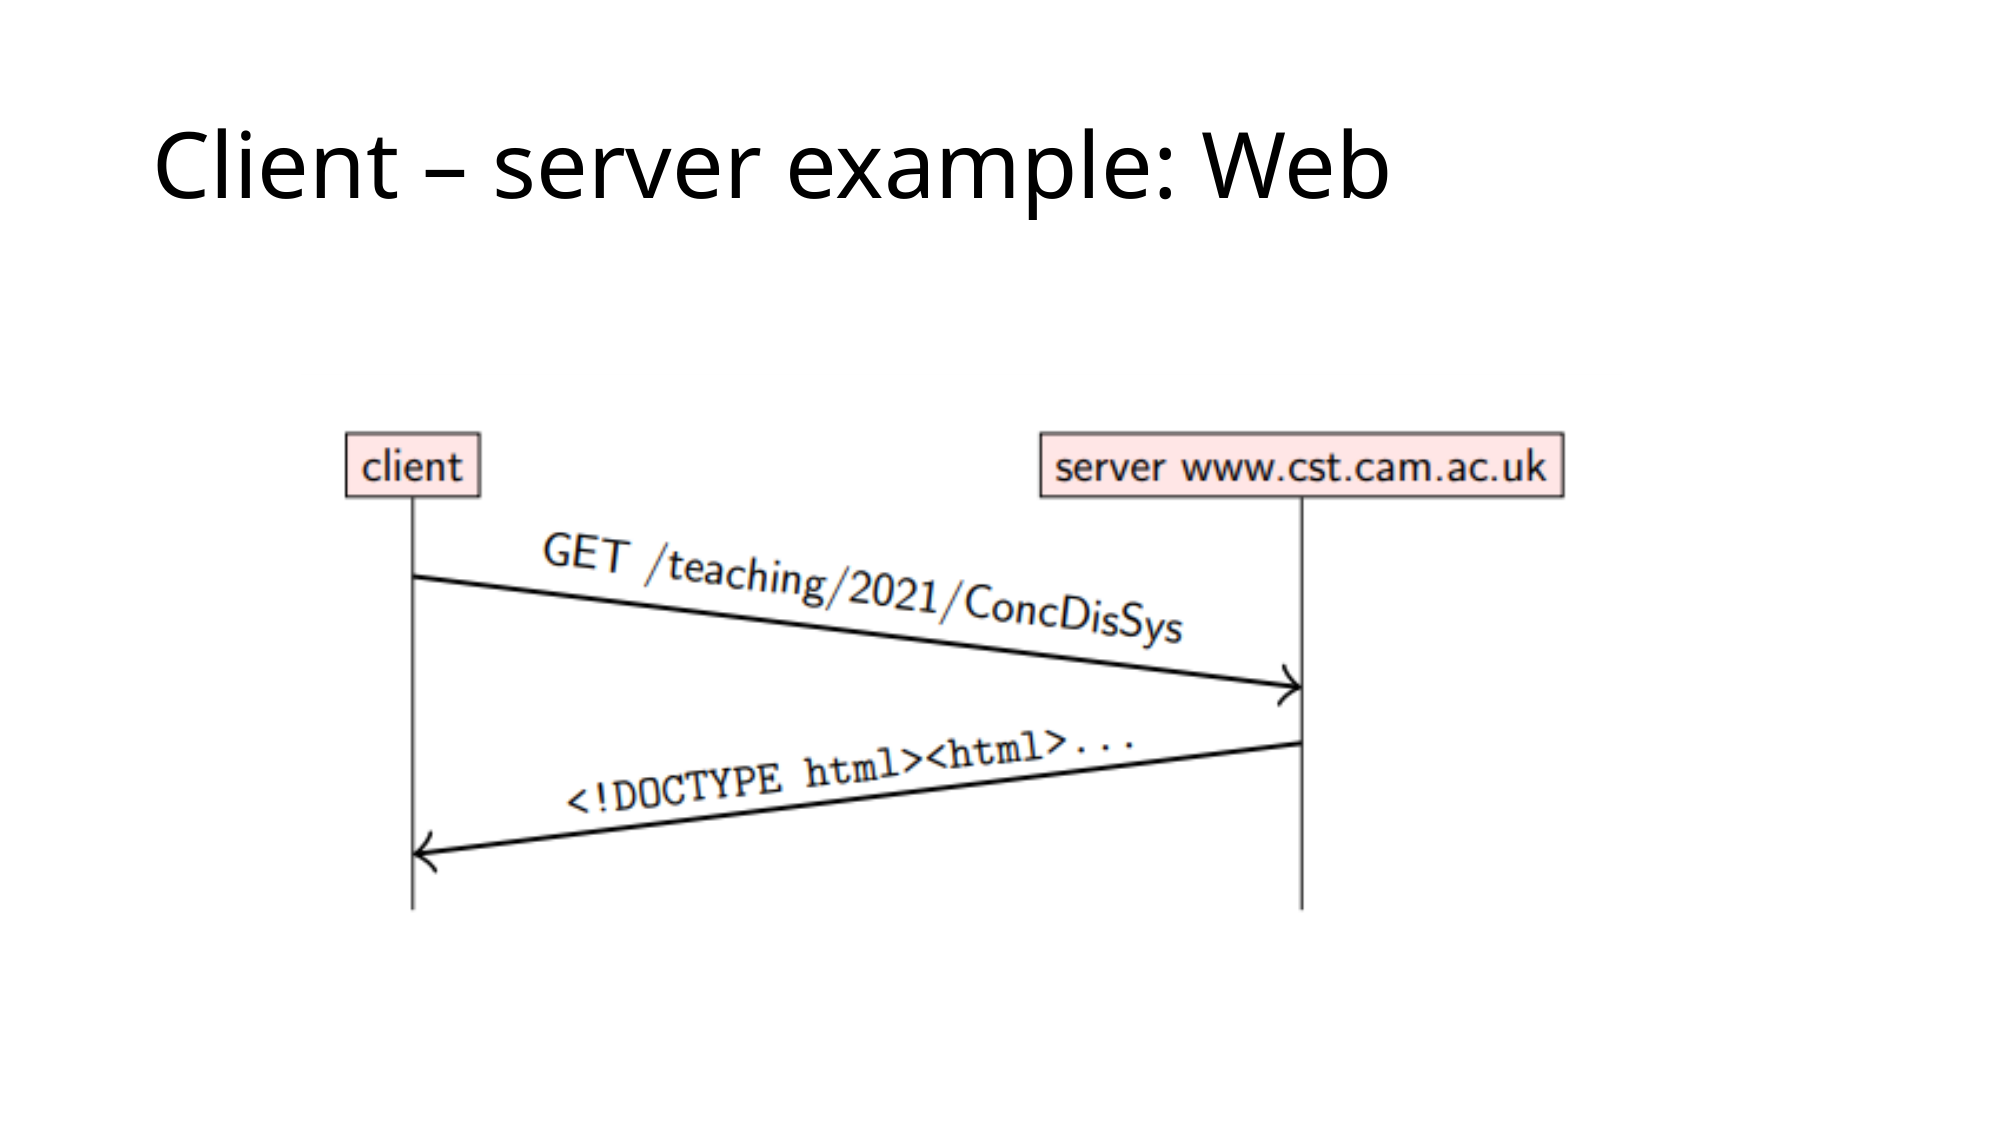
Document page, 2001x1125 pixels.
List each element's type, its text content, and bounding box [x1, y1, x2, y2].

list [301, 373, 1622, 974]
title Client – server example: Web [137, 59, 1863, 278]
